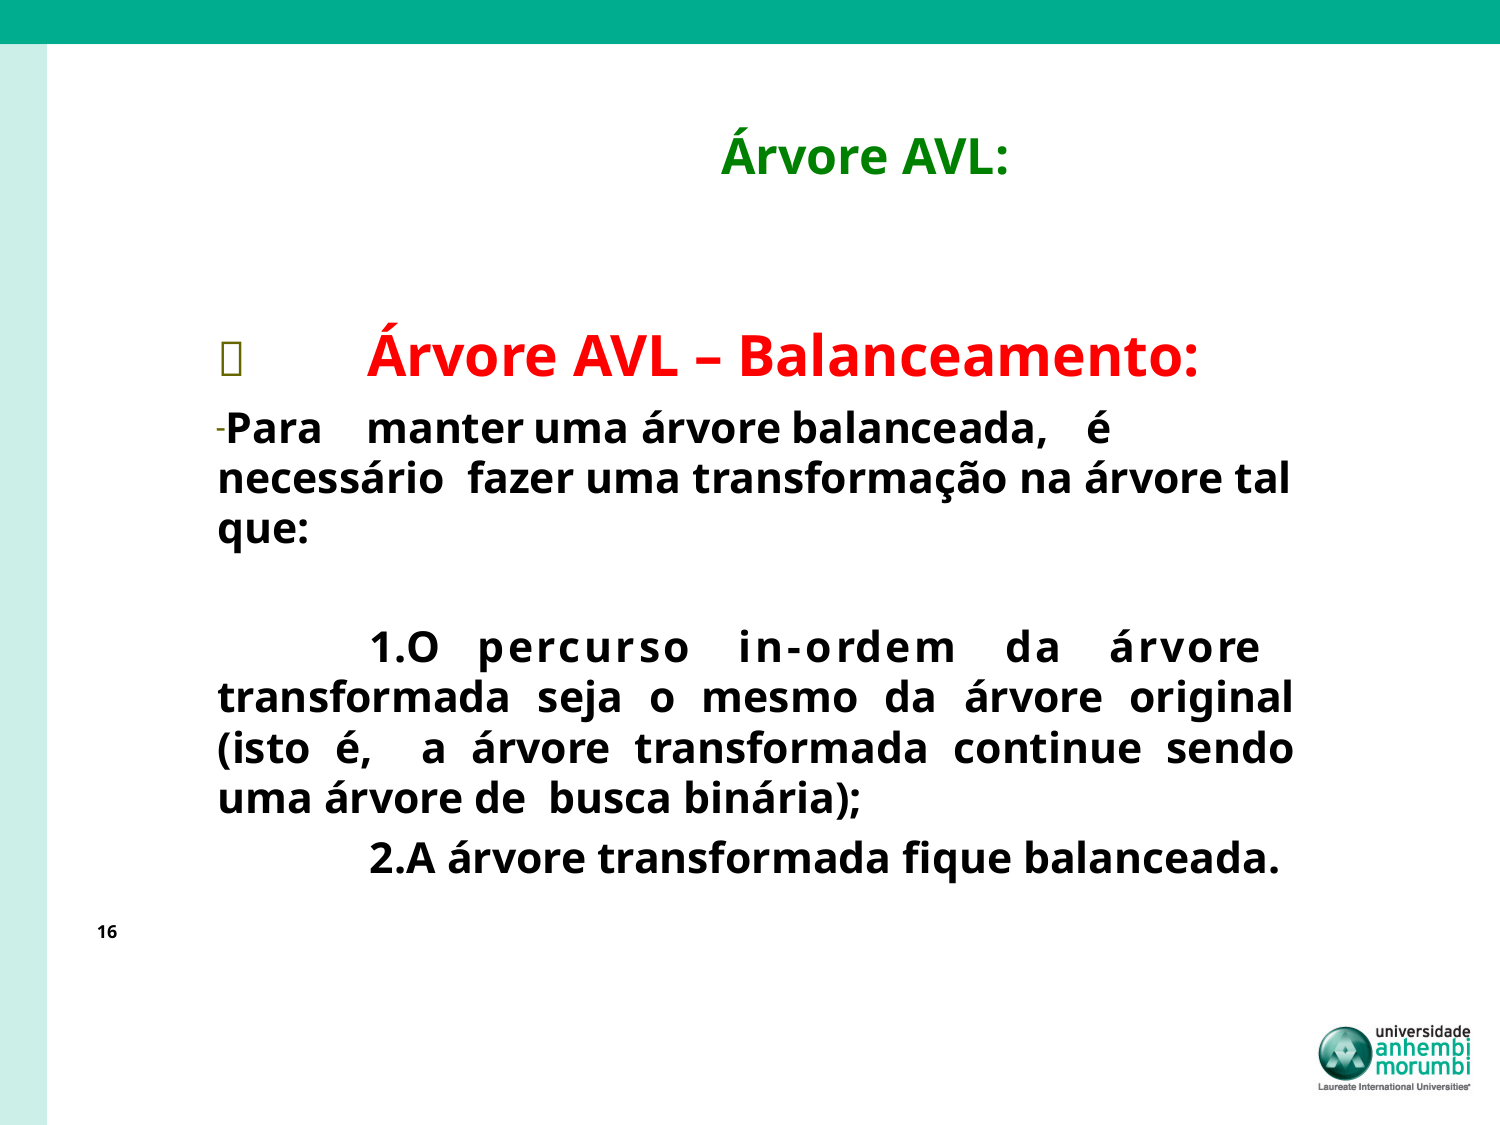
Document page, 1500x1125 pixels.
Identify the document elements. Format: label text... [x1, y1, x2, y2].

title Árvore AVL: [225, 97, 1058, 313]
text_box  Árvore AVL – Balanceamento: Para manter uma árvore balanceada, é necessário fazer uma transformação na árvore tal que: O percurso in-ordem da árvore transformada seja o mesmo da árvore original (isto é, a árvore transformada continue sendo uma árvore de busca binária); A árvore transformada fique balanceada. [215, 319, 1296, 884]
picture [0, 0, 1500, 1125]
slide_number 16 [93, 924, 148, 1125]
